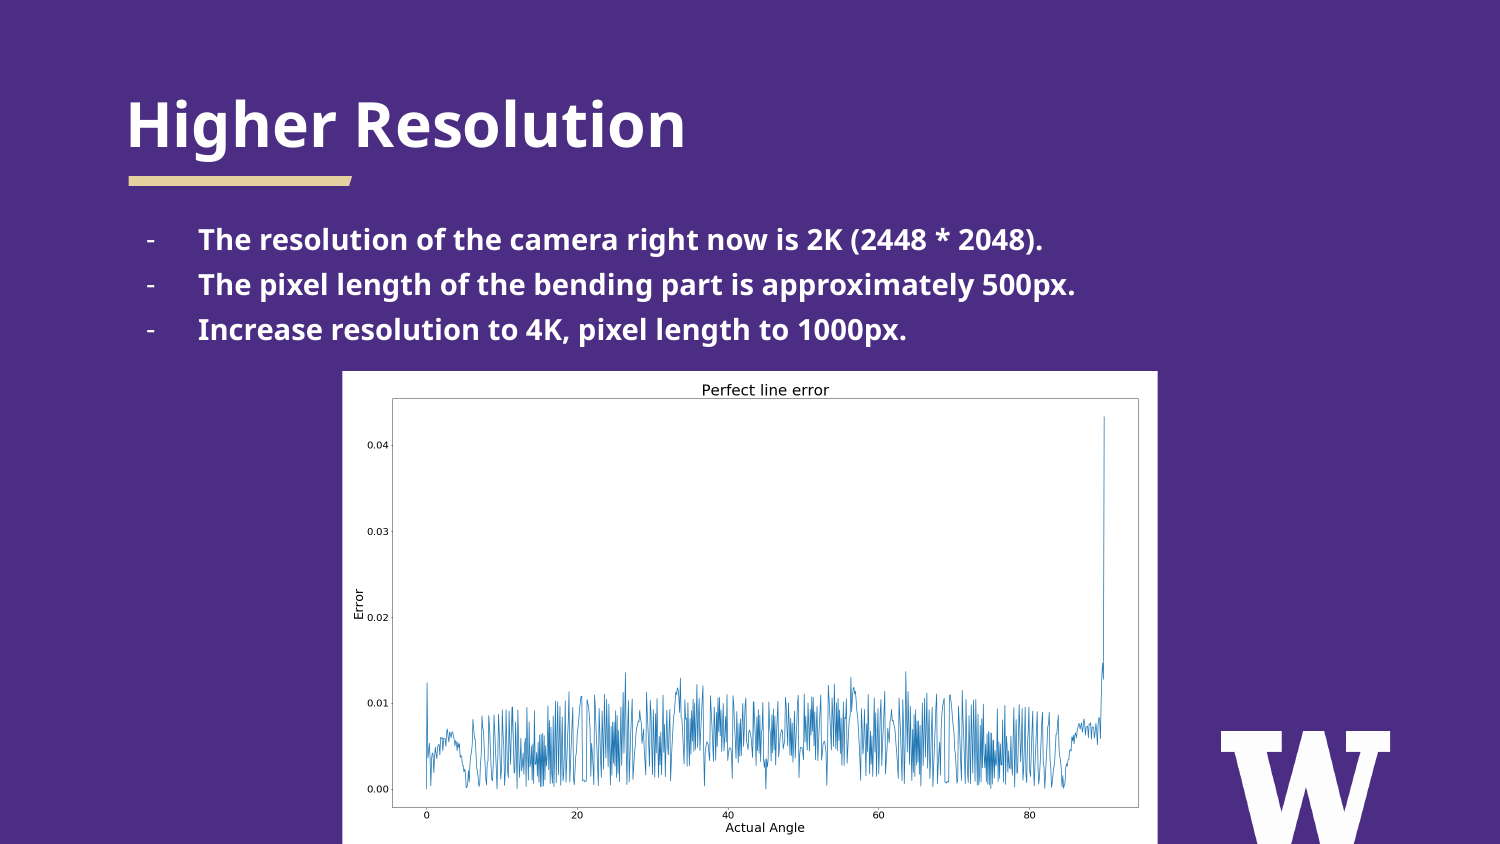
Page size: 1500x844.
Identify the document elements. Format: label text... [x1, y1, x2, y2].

list The resolution of the camera right now is 2K (2448 * 2048). The pixel length of the bending part is approximately 500px. Increase resolution to 4K, pixel length to 1000px. [108, 213, 1434, 708]
picture [128, 176, 352, 186]
title Higher Resolution [110, 45, 1434, 168]
picture [1221, 731, 1391, 844]
picture [342, 371, 1158, 844]
